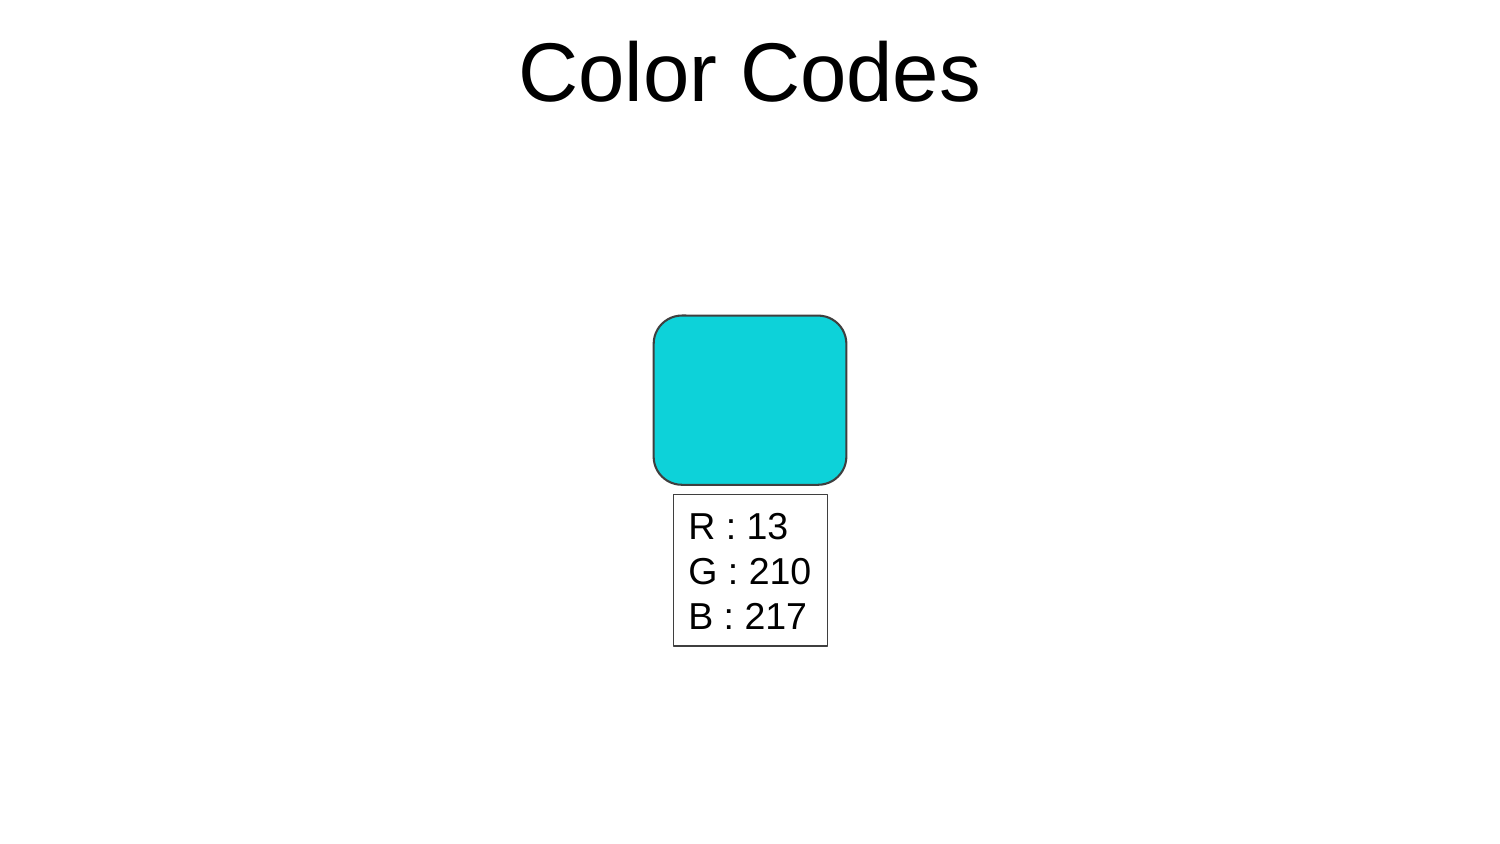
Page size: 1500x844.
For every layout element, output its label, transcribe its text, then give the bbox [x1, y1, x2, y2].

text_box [653, 315, 847, 647]
title Color Codes [0, 4, 1500, 132]
